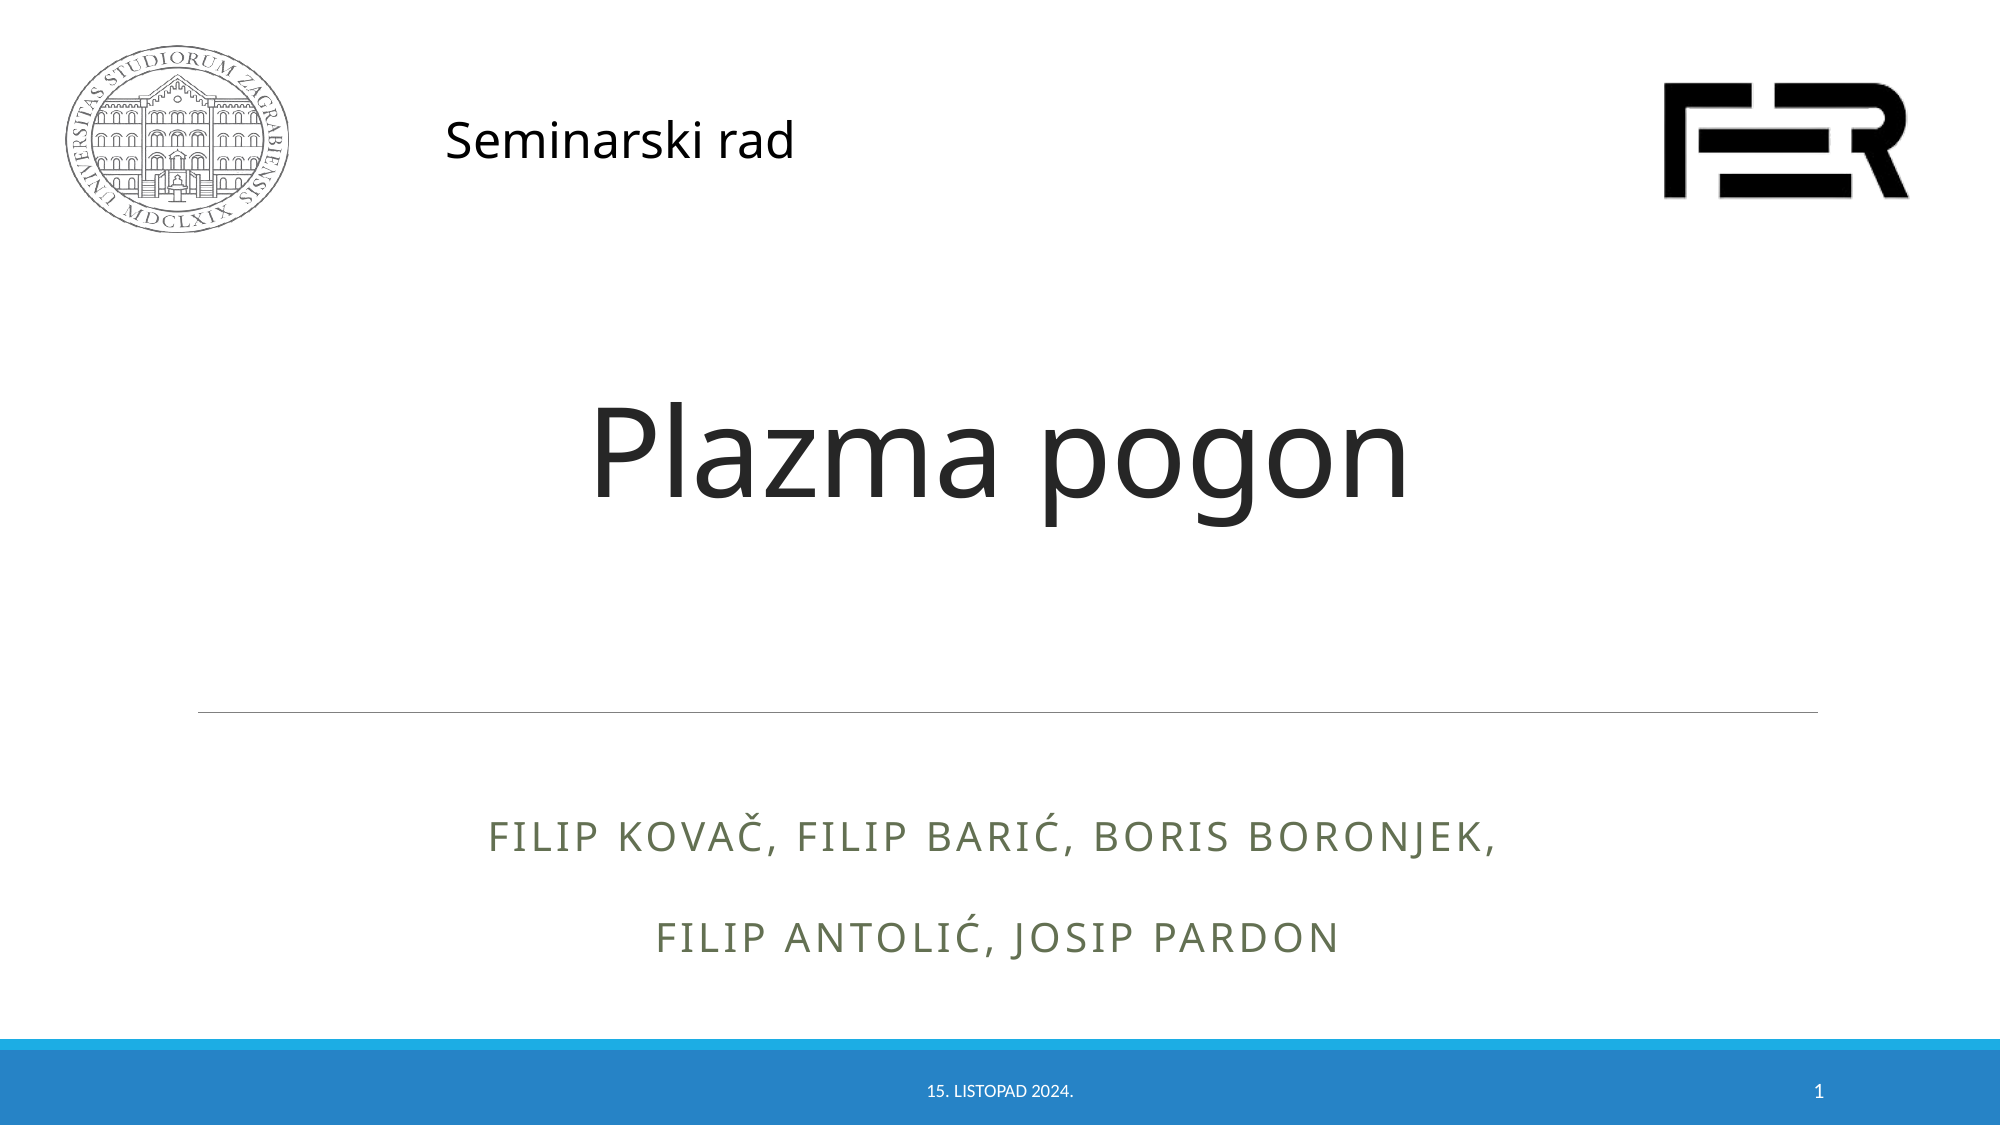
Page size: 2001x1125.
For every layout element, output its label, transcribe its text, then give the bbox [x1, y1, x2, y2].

title Plazma pogon [249, 344, 1750, 531]
picture [65, 45, 289, 233]
subtitle Filip Kovač, Filip Barić, Boris Boronjek, Filip Antolić, Josip Pardon [249, 779, 1750, 1043]
slide_number 1 [1624, 1059, 1840, 1120]
picture [1598, 9, 1976, 273]
text_box Seminarski rad [431, 101, 1240, 176]
footer 15. LISTOPAD 2024. [604, 1059, 1396, 1120]
